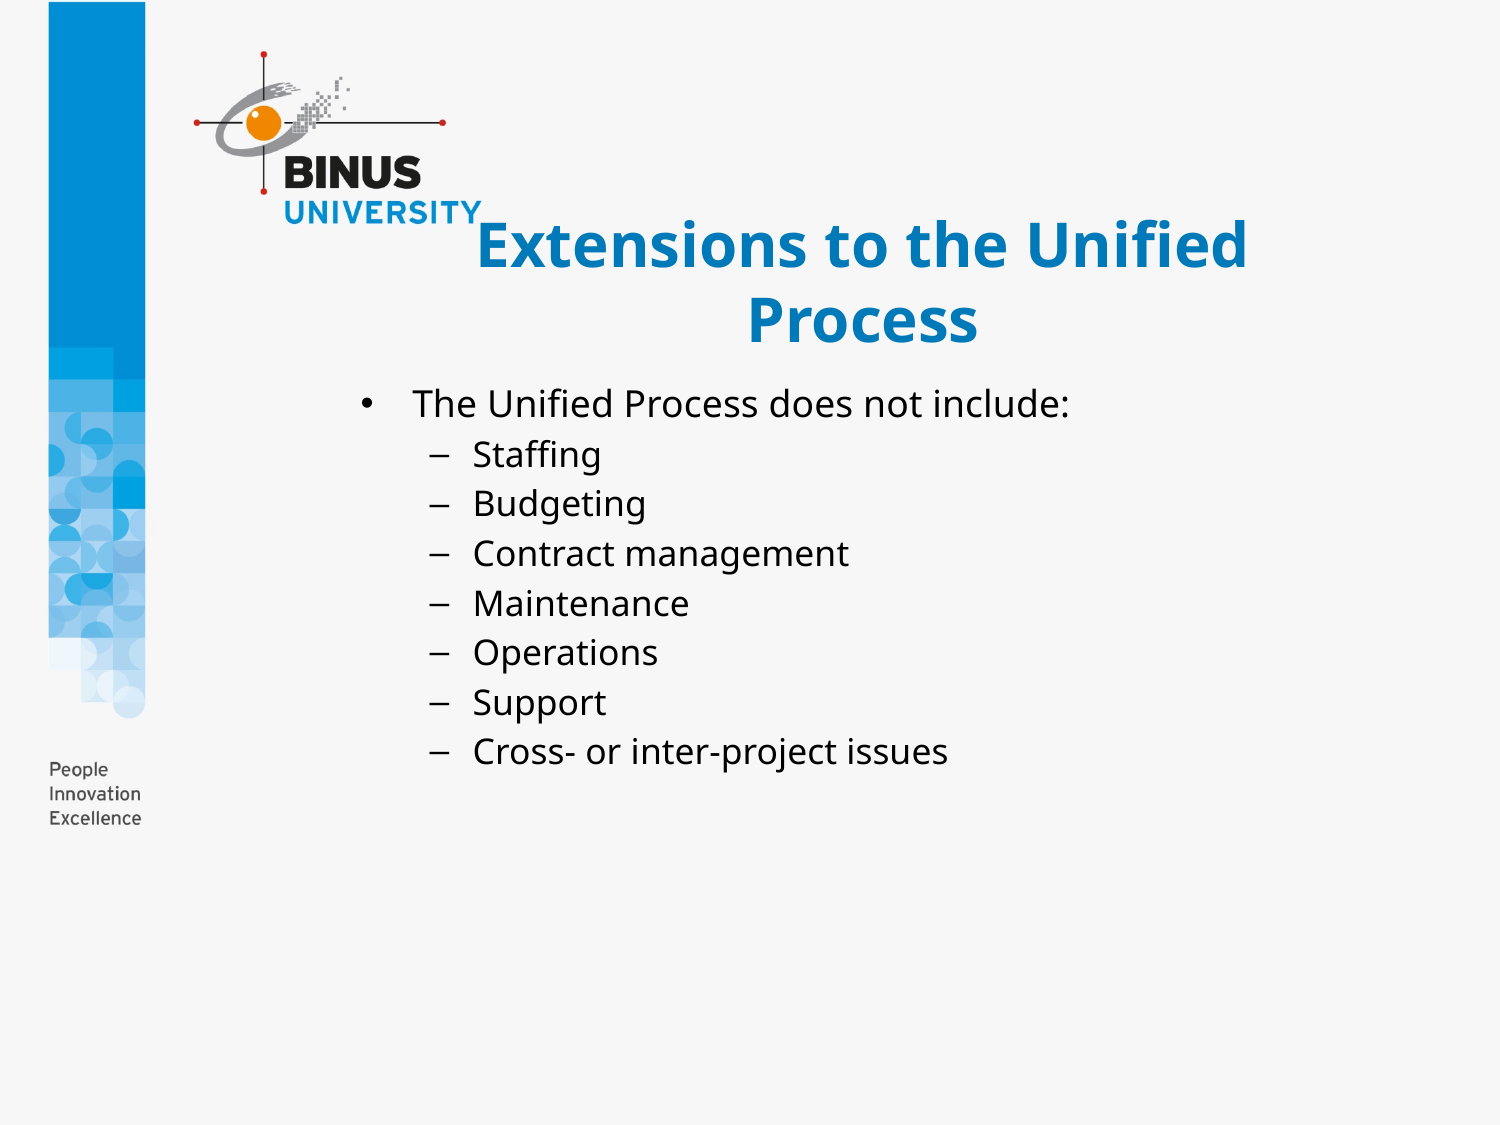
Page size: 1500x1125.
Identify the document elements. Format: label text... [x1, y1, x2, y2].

title Extensions to the Unified Process [375, 198, 1350, 363]
list The Unified Process does not include: Staffing Budgeting Contract management Maintenance Operations Support Cross- or inter-project issues [345, 372, 1207, 783]
picture [0, 0, 1500, 845]
